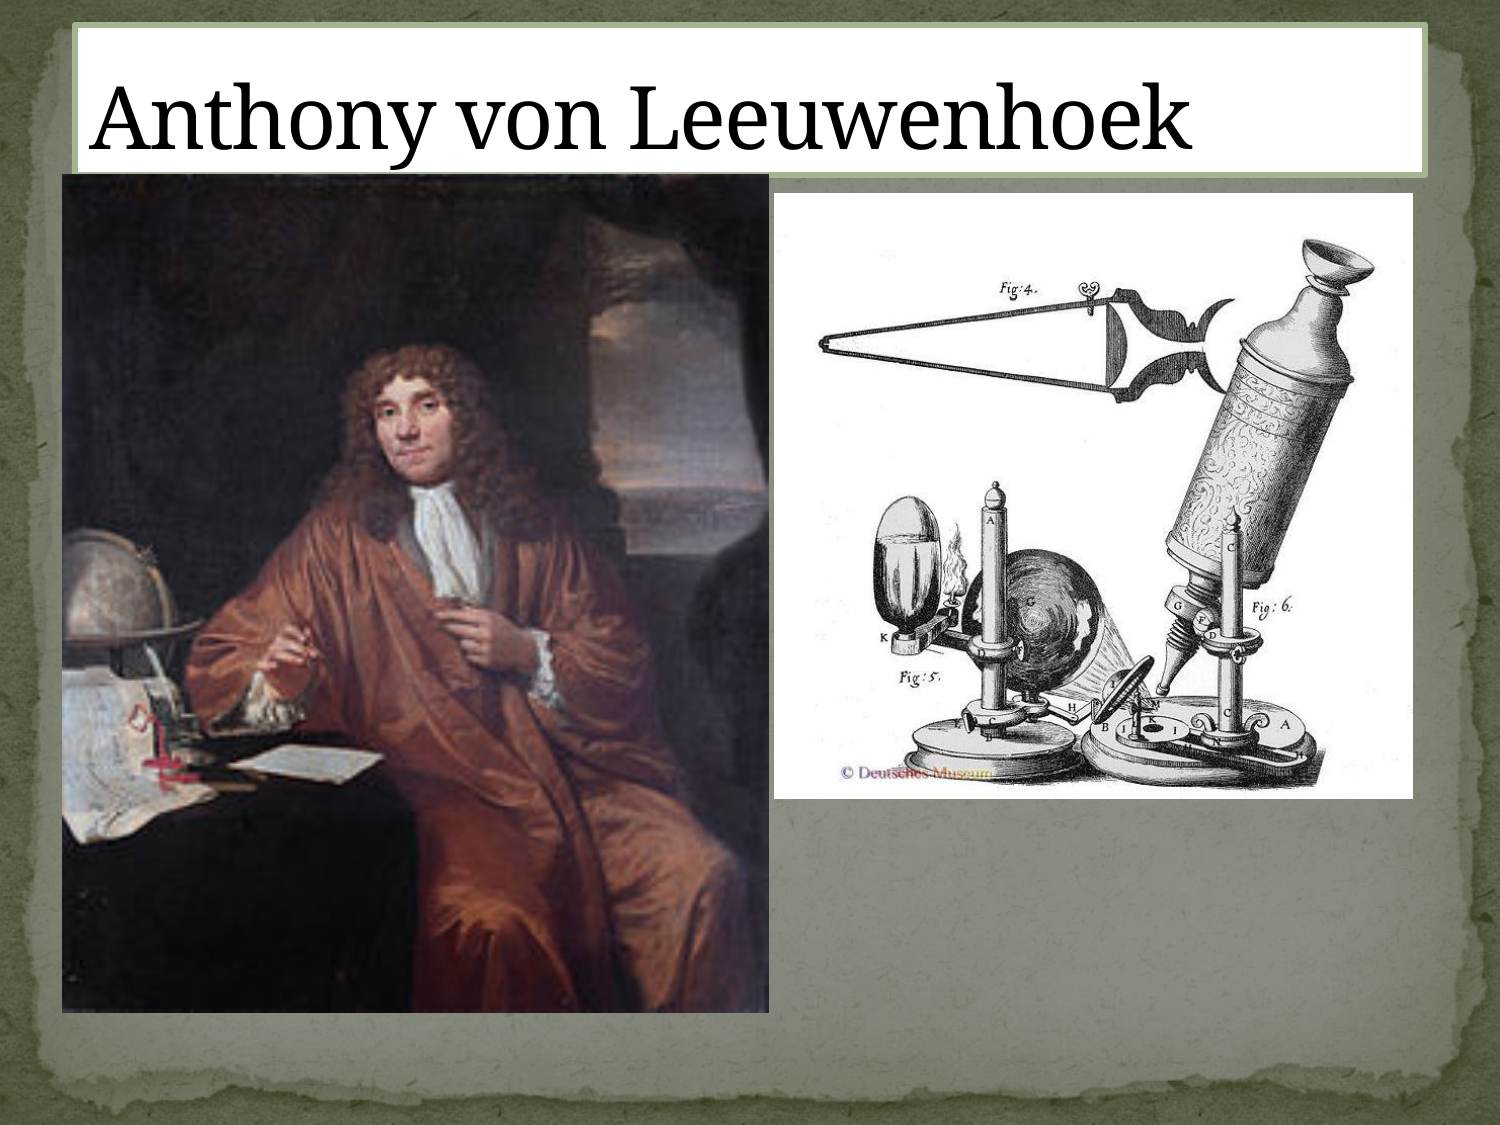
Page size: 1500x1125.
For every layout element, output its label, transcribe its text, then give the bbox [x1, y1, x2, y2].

picture [774, 193, 1413, 799]
text_box Anthony von Leeuwenhoek [72, 22, 1428, 178]
picture [62, 174, 769, 1013]
